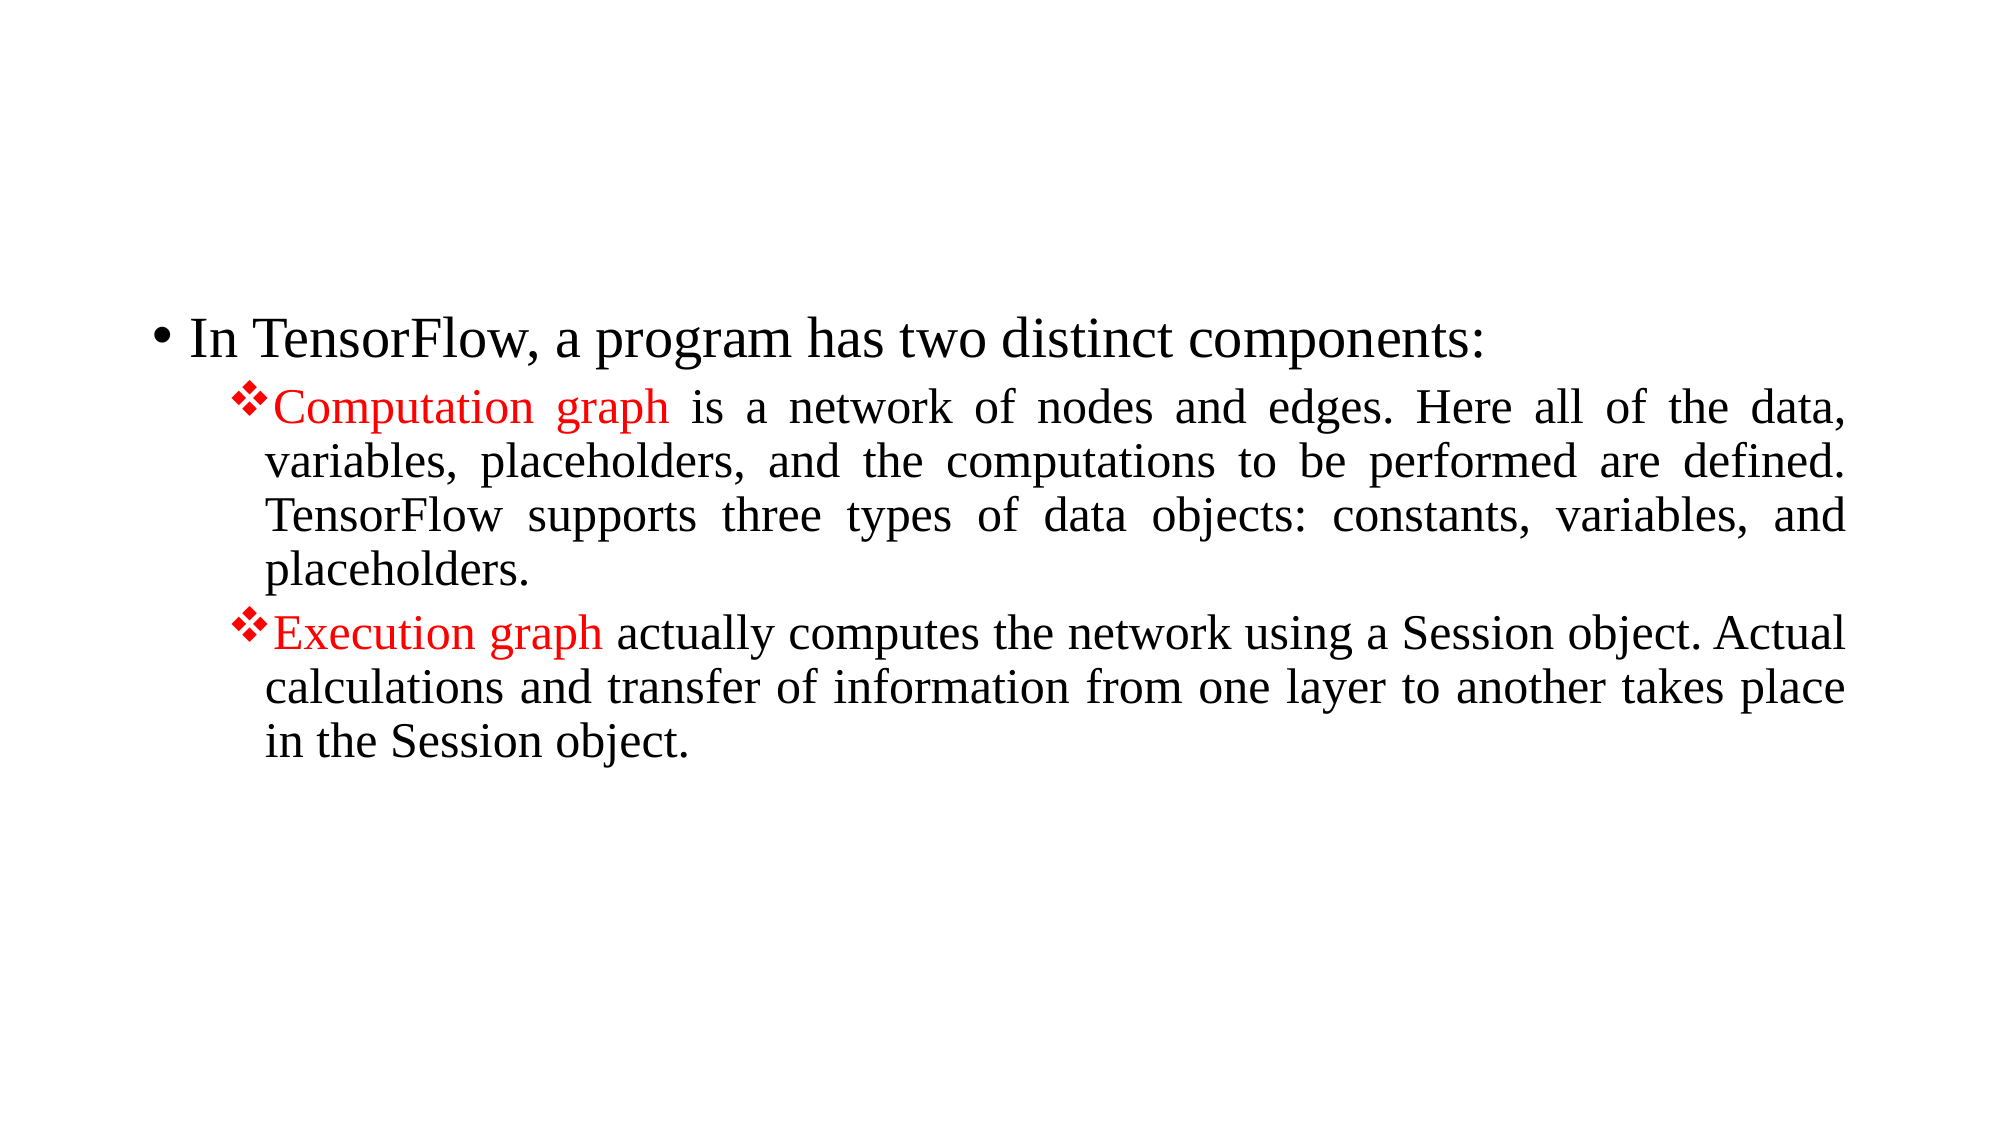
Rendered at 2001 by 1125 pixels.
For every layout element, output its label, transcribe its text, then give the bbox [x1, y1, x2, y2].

list In TensorFlow, a program has two distinct components: Computation graph is a network of nodes and edges. Here all of the data, variables, placeholders, and the computations to be performed are defined. TensorFlow supports three types of data objects: constants, variables, and placeholders. Execution graph actually computes the network using a Session object. Actual calculations and transfer of information from one layer to another takes place in the Session object. [137, 299, 1863, 1014]
